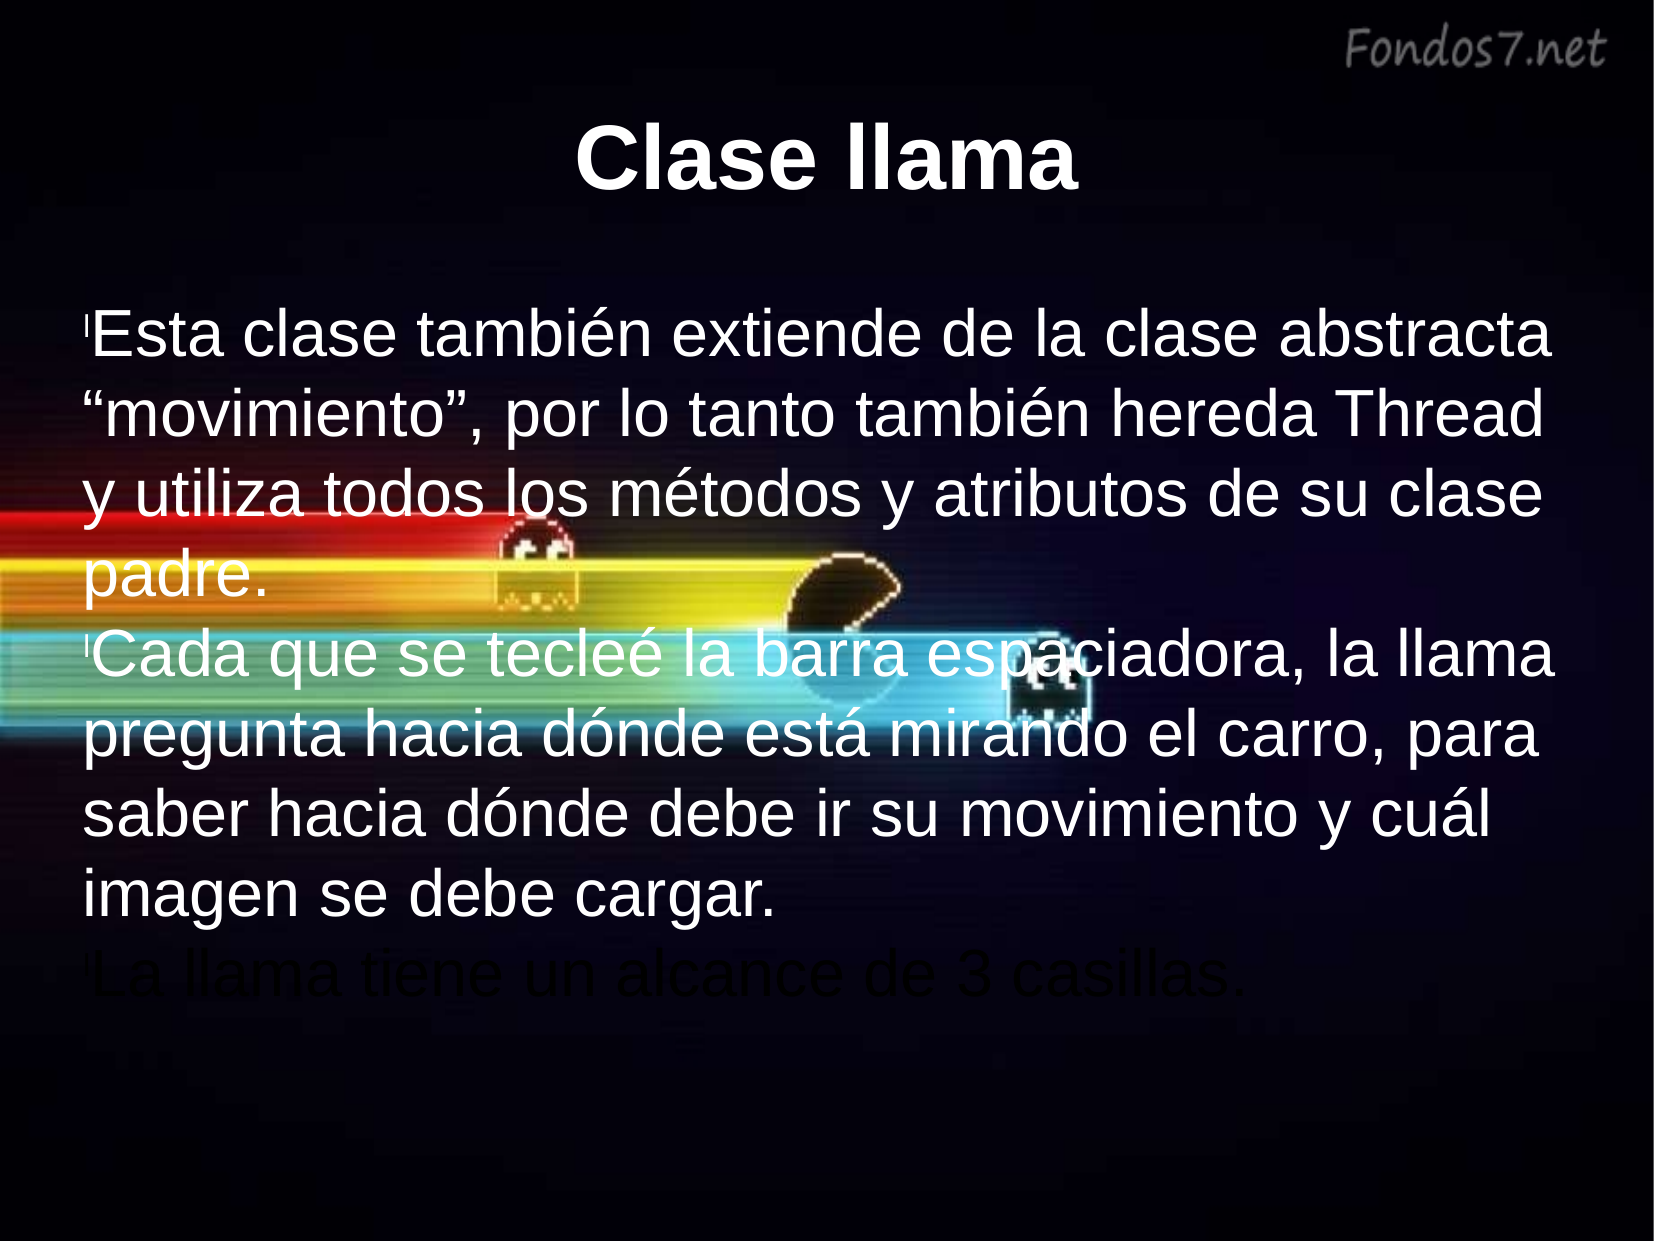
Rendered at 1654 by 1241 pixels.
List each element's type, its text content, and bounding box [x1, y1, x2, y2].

text_box Clase llama [82, 49, 1571, 257]
picture [0, 0, 1654, 1241]
text_box Esta clase también extiende de la clase abstracta “movimiento”, por lo tanto también hereda Thread y utiliza todos los métodos y atributos de su clase padre. Cada que se tecleé la barra espaciadora, la llama pregunta hacia dónde está mirando el carro, para saber hacia dónde debe ir su movimiento y cuál imagen se debe cargar. La llama tiene un alcance de 3 casillas. [82, 290, 1571, 1010]
